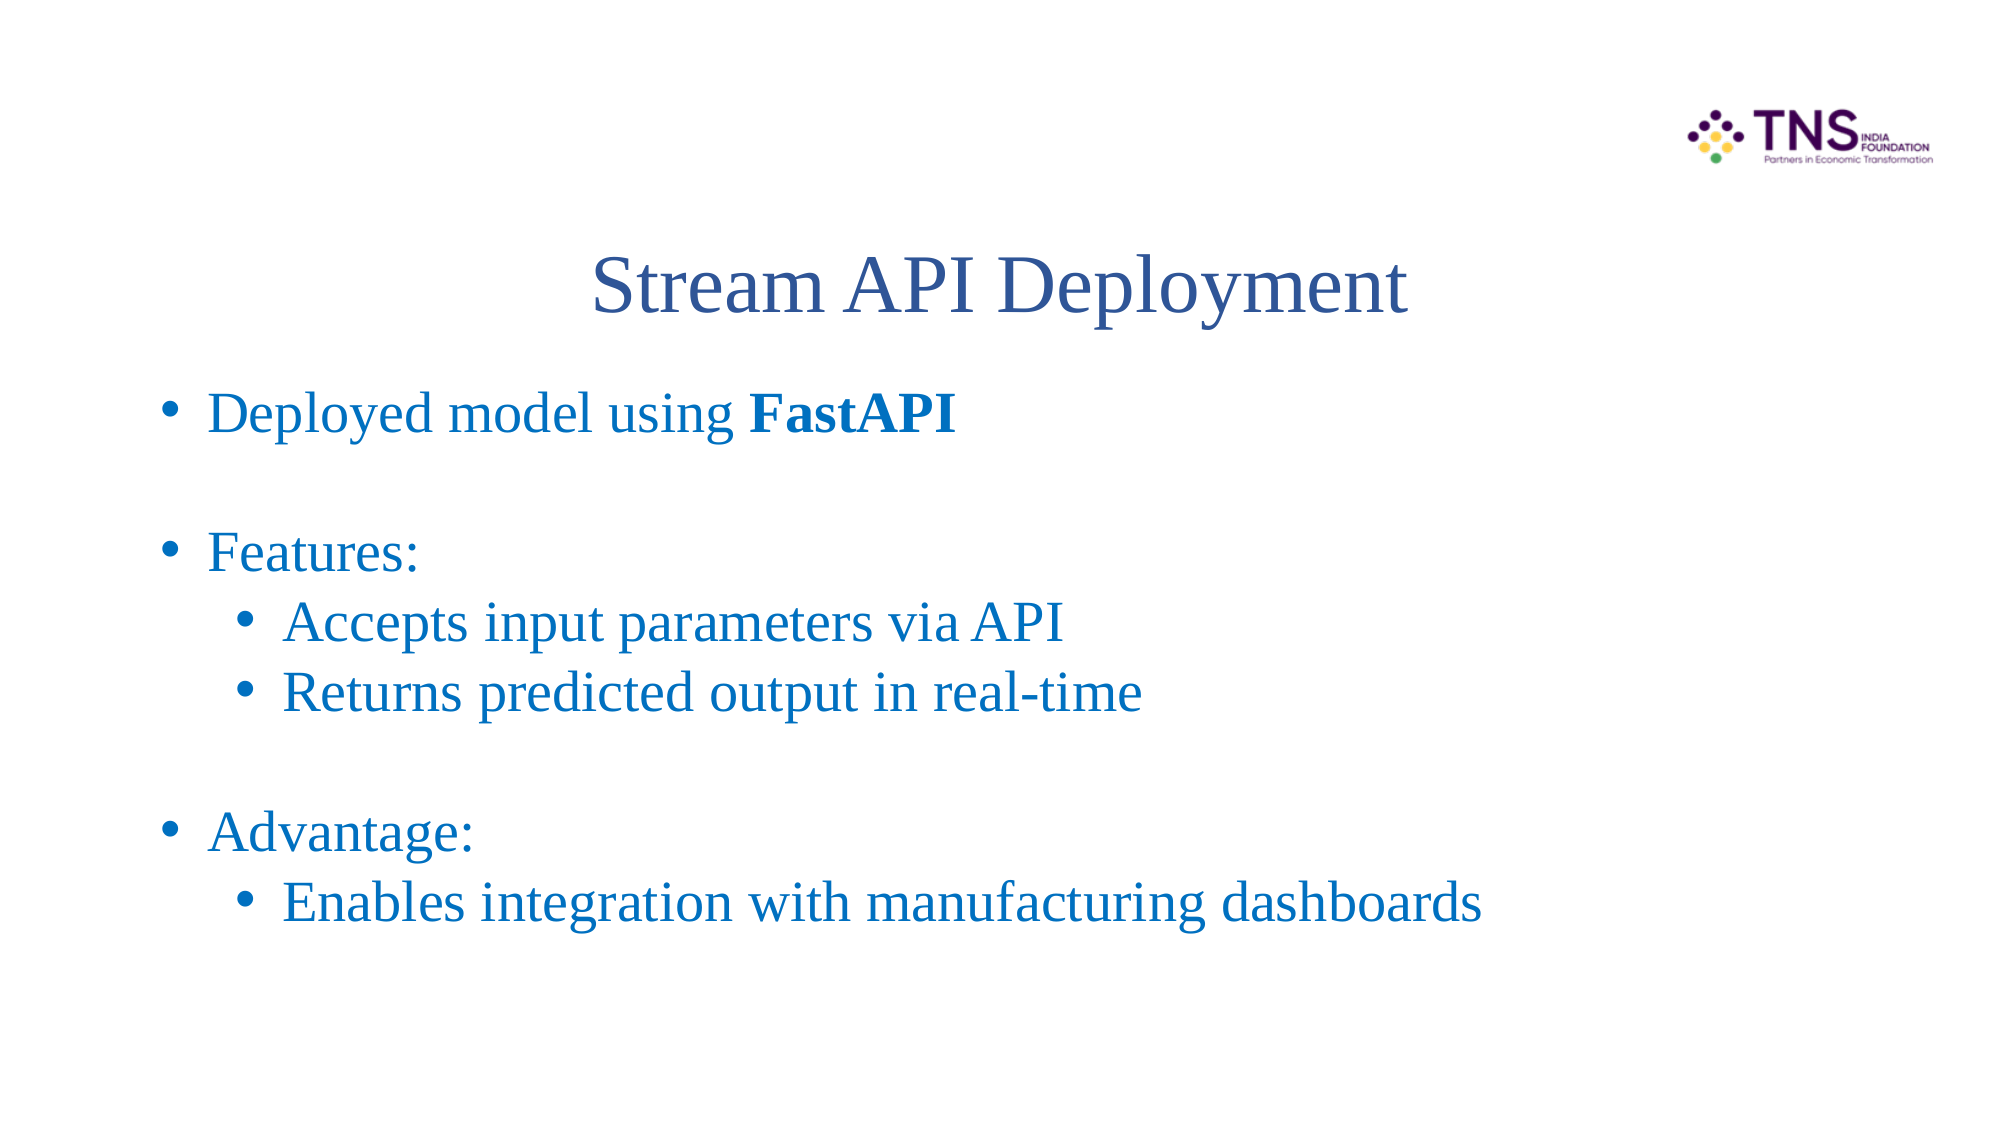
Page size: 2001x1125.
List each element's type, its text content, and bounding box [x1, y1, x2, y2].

picture [1678, 49, 1938, 224]
text_box Stream API Deployment Deployed model using FastAPI Features: Accepts input parameters via API Returns predicted output in real-time Advantage: Enables integration with manufacturing dashboards [145, 176, 1855, 941]
